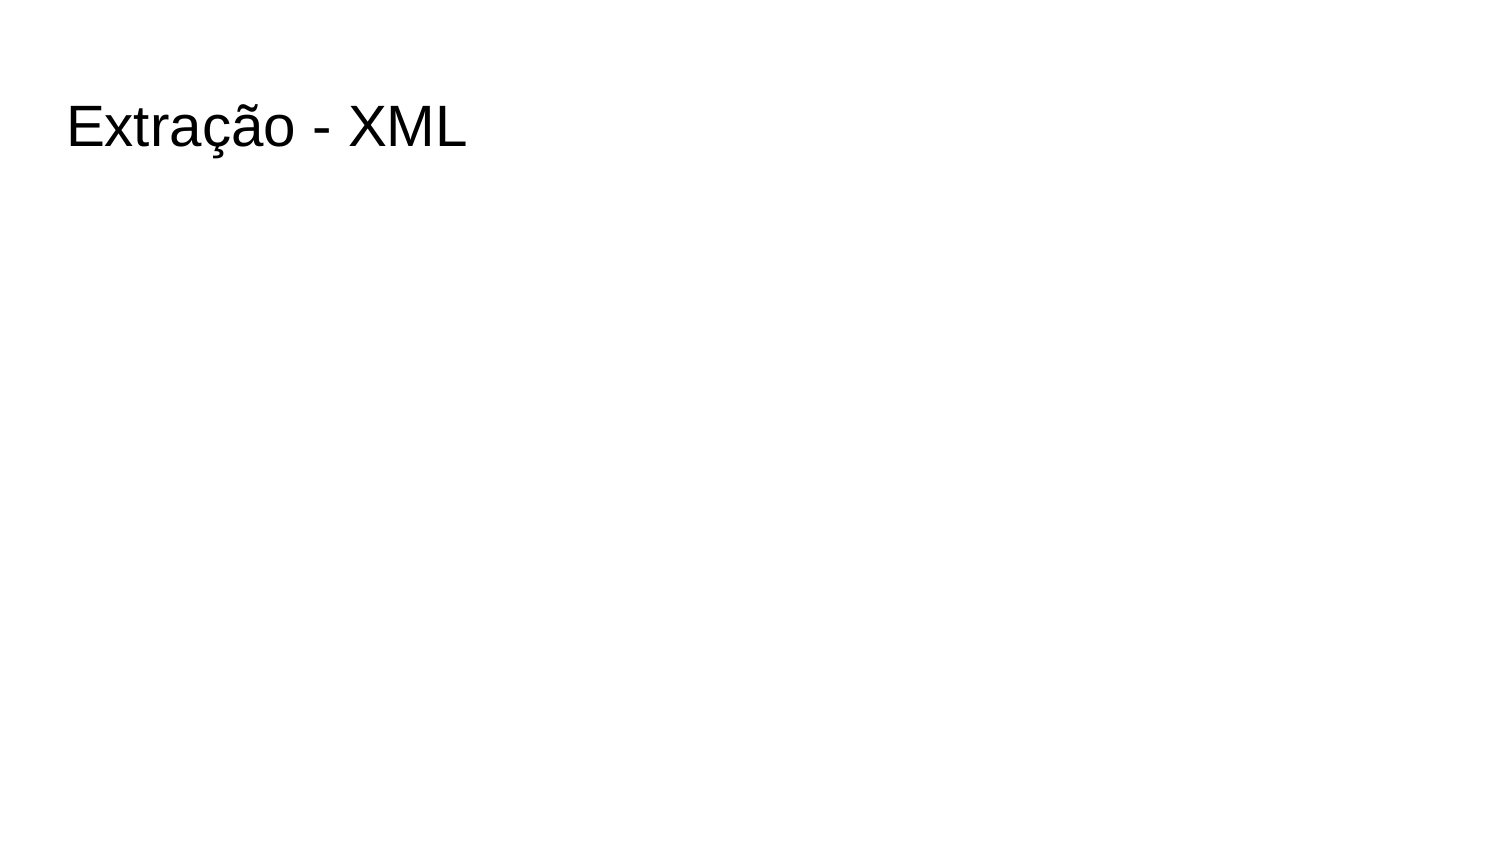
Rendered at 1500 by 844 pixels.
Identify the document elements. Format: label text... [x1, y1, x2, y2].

title Extração - XML [51, 72, 1449, 167]
